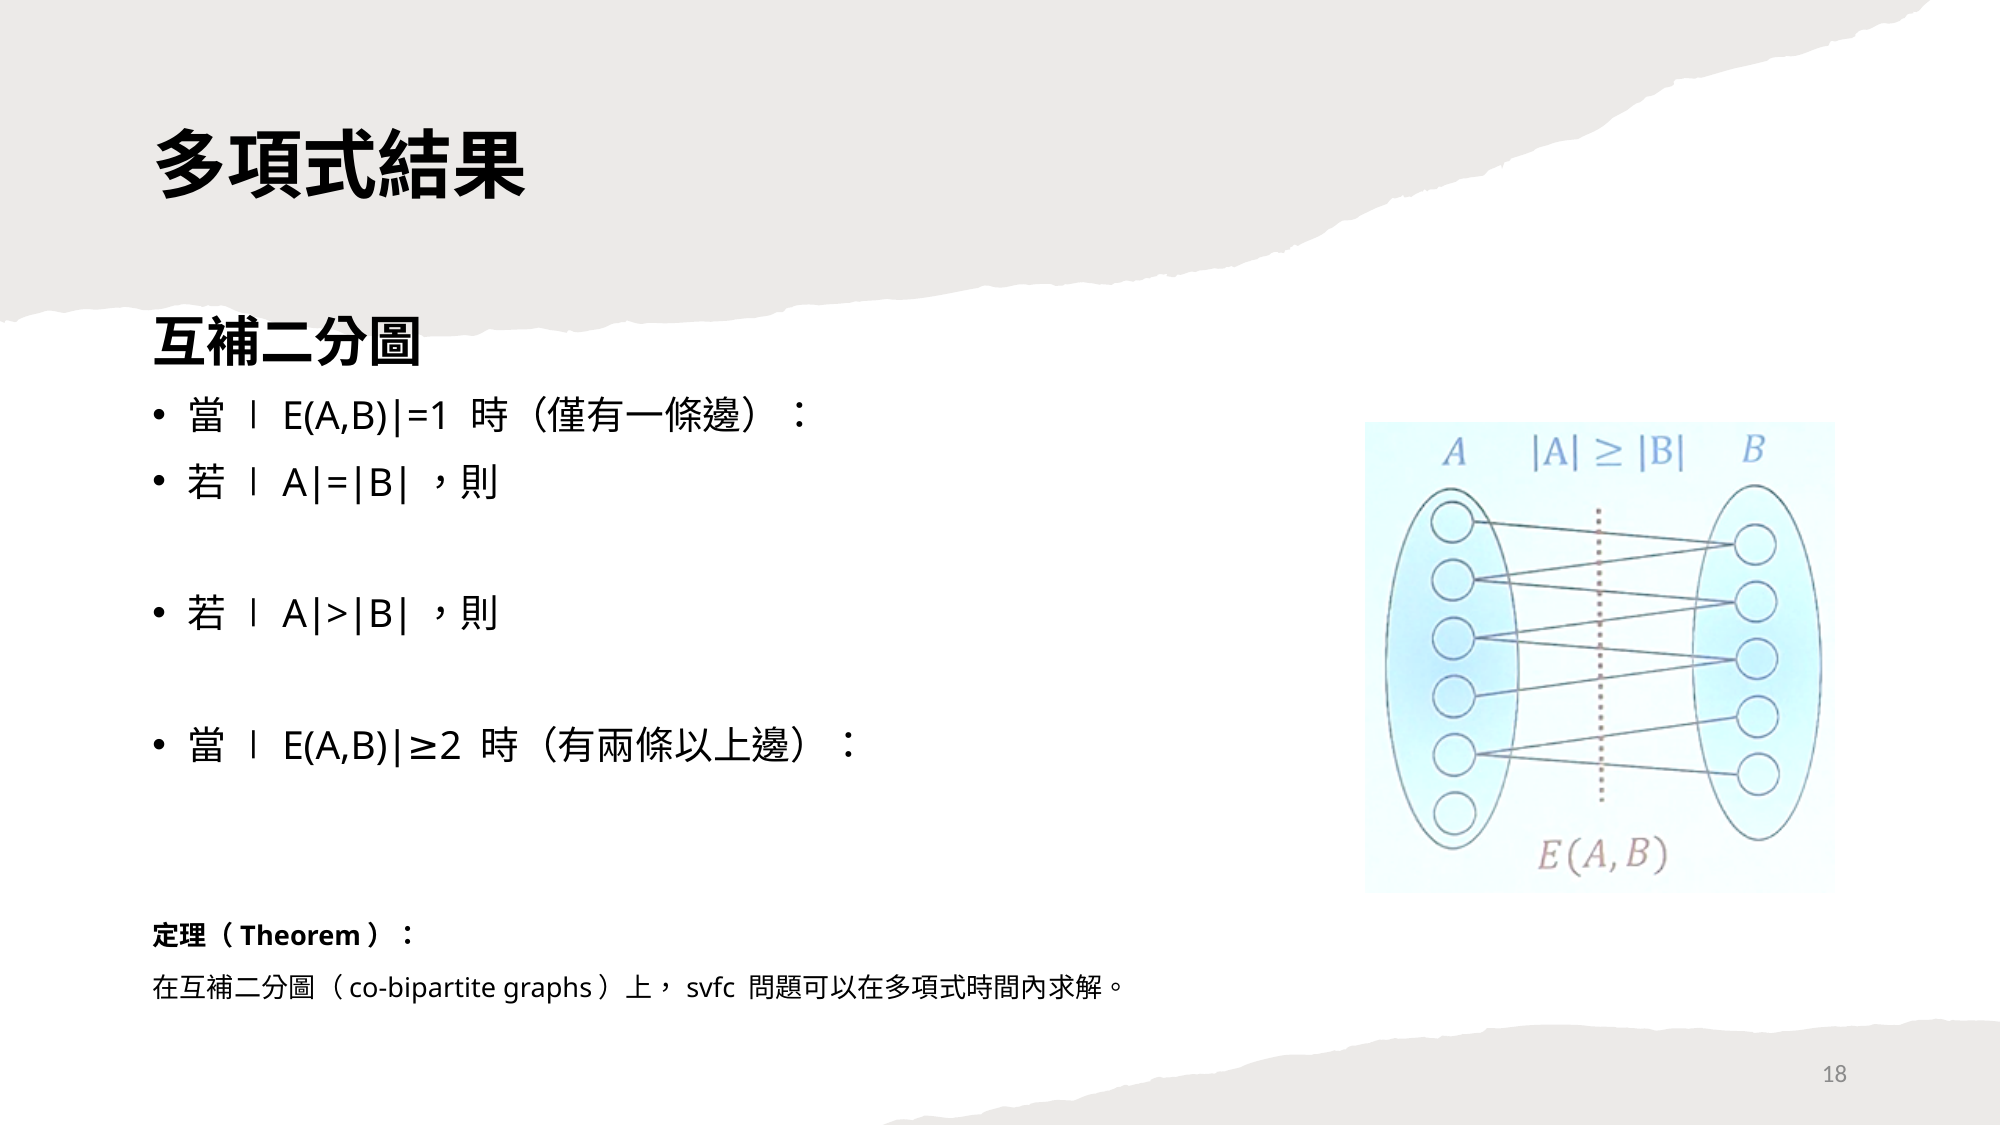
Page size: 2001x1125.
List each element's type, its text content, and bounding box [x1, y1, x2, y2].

title 多項式結果 [137, 59, 1863, 278]
text_box [882, 1017, 2000, 1125]
text_box [0, 0, 1932, 339]
slide_number 18 [1412, 1042, 1863, 1103]
picture [1365, 422, 1835, 893]
text_box [0, 0, 2000, 1125]
